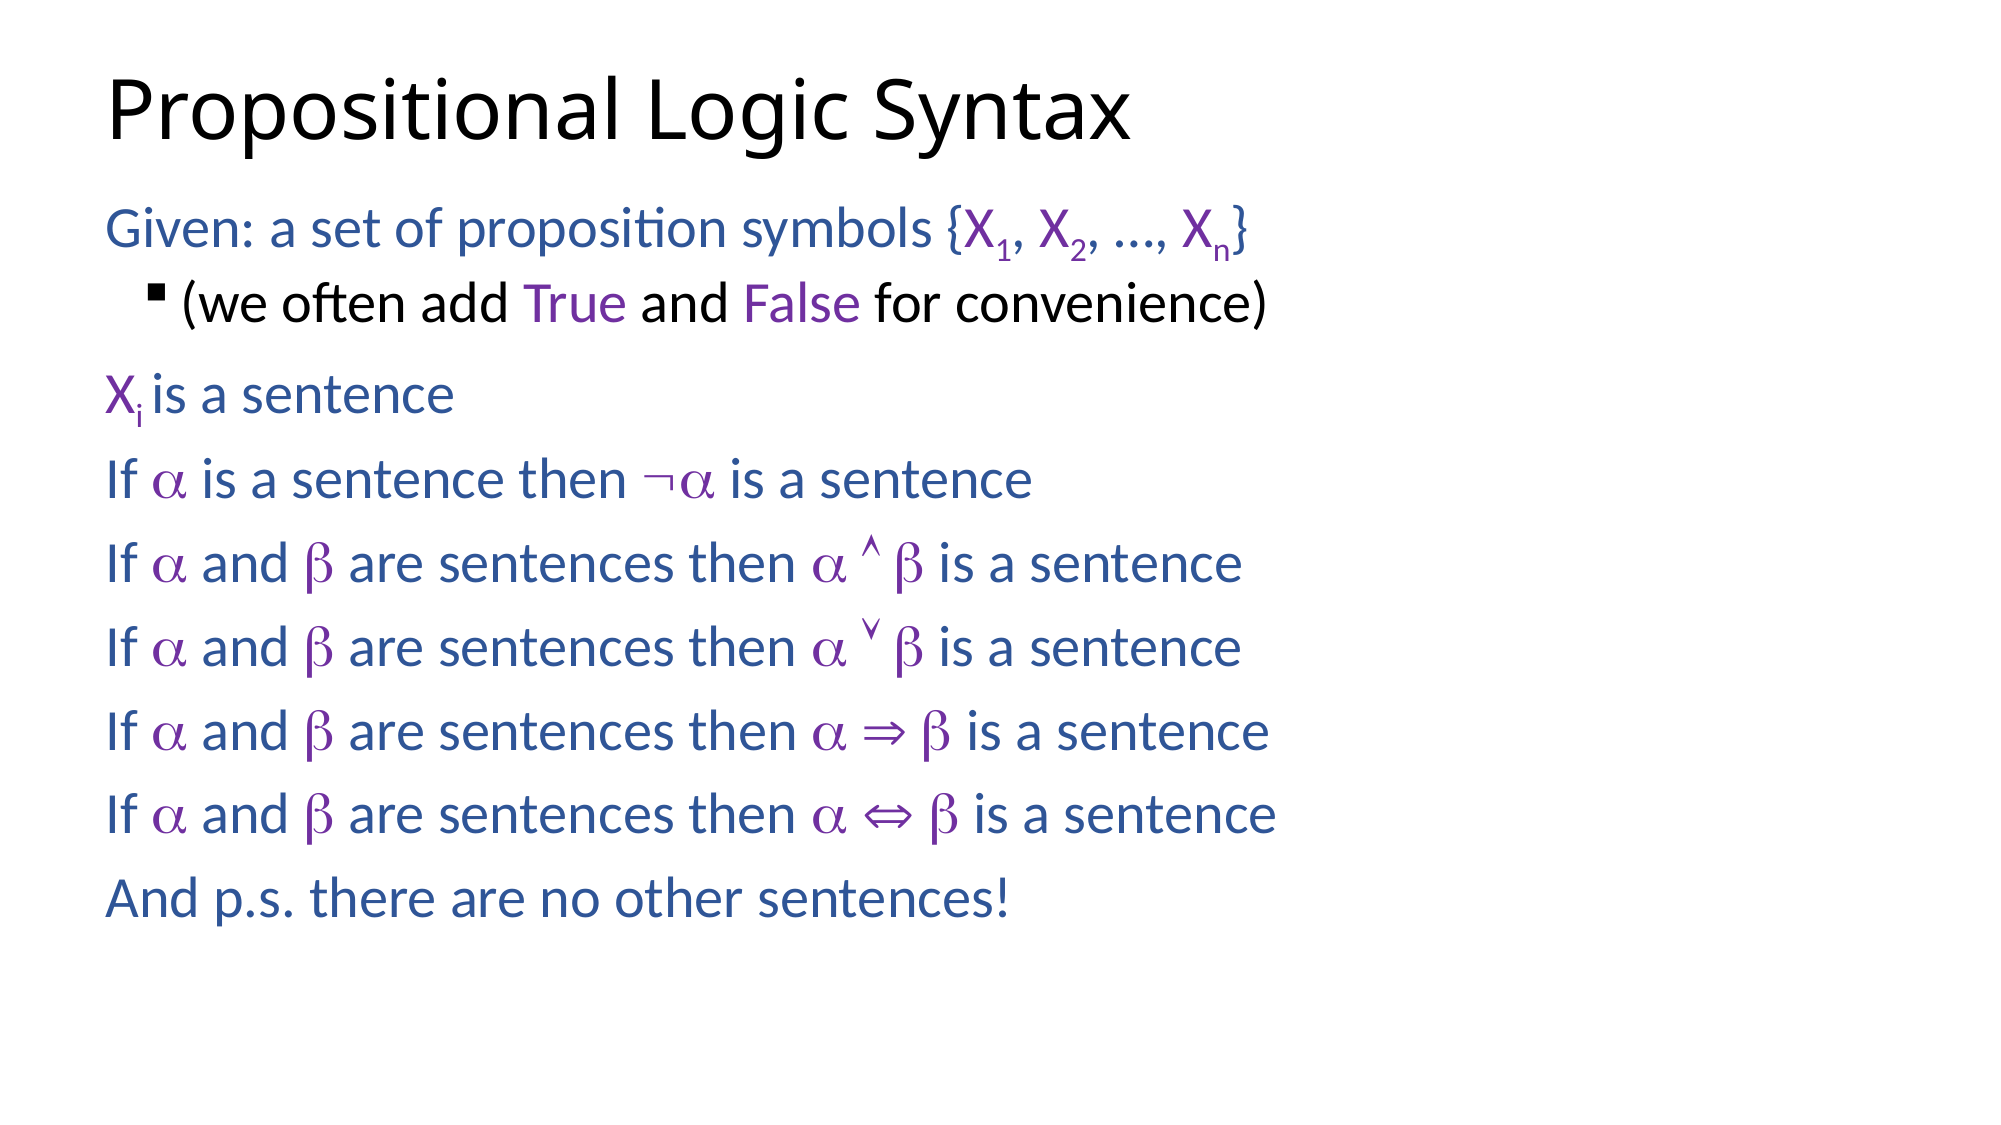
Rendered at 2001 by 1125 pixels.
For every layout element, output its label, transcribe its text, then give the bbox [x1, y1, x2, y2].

title Propositional Logic Syntax [90, 60, 1816, 164]
list Given: a set of proposition symbols {X1, X2, …, Xn} (we often add True and False for convenience) Xi is a sentence If  is a sentence then  is a sentence If  and  are sentences then    is a sentence If  and  are sentences then    is a sentence If  and  are sentences then    is a sentence If  and  are sentences then    is a sentence And p.s. there are no other sentences! [90, 182, 1816, 518]
